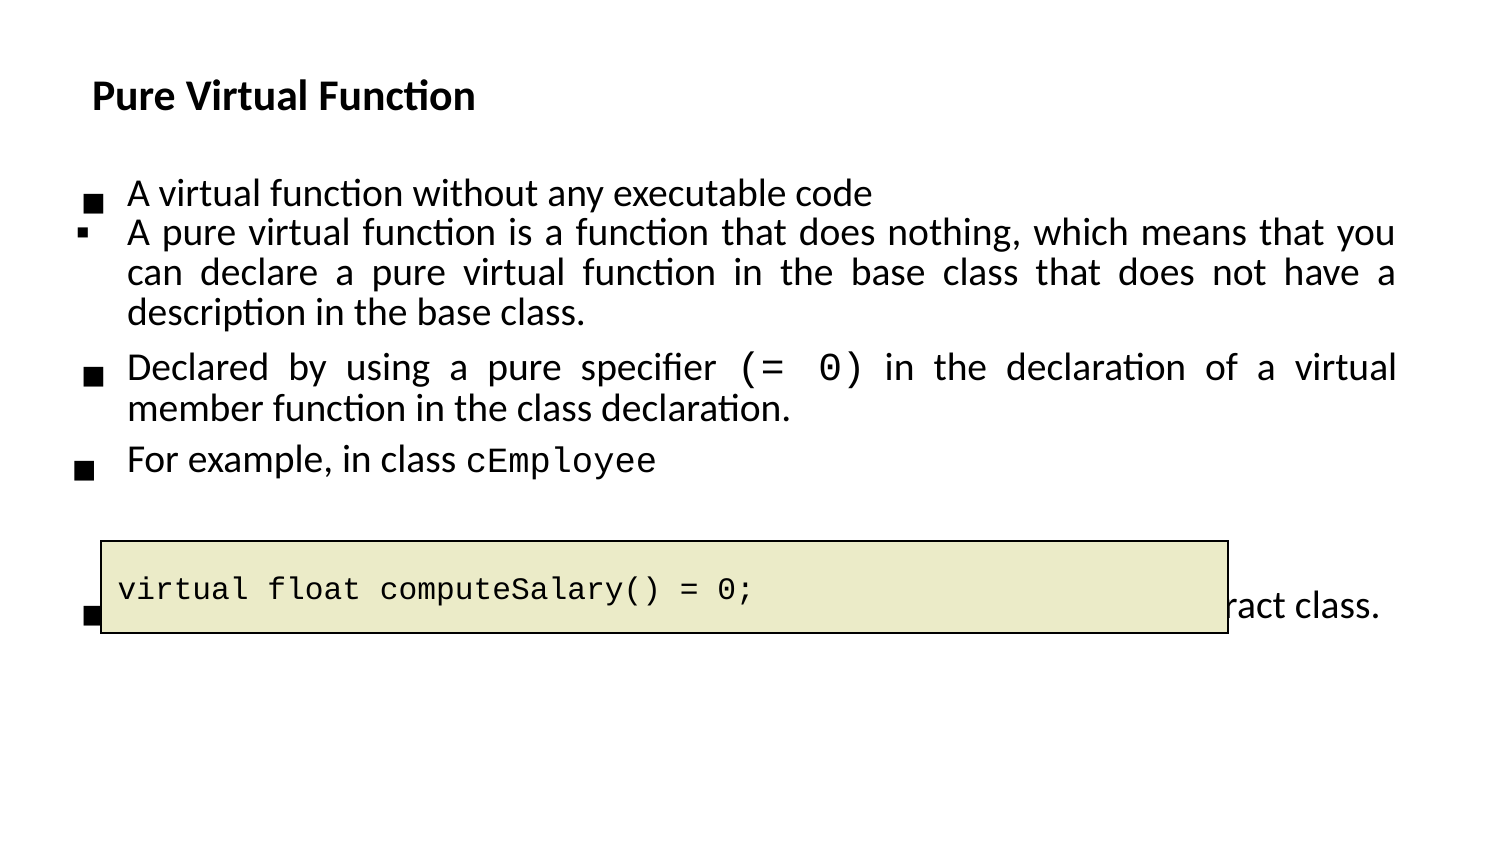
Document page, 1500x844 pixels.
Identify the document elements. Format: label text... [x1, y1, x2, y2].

text_box A virtual function without any executable code A pure virtual function is a function that does nothing, which means that you can declare a pure virtual function in the base class that does not have a description in the base class. Declared by using a pure specifier (= 0) in the declaration of a virtual member function in the class declaration. For example, in class cEmployee A class containing at least one pure virtual function is termed as abstract class. [55, 168, 1414, 844]
text_box virtual float computeSalary() = 0; [101, 540, 1228, 634]
text_box Pure Virtual Function [77, 18, 1375, 168]
